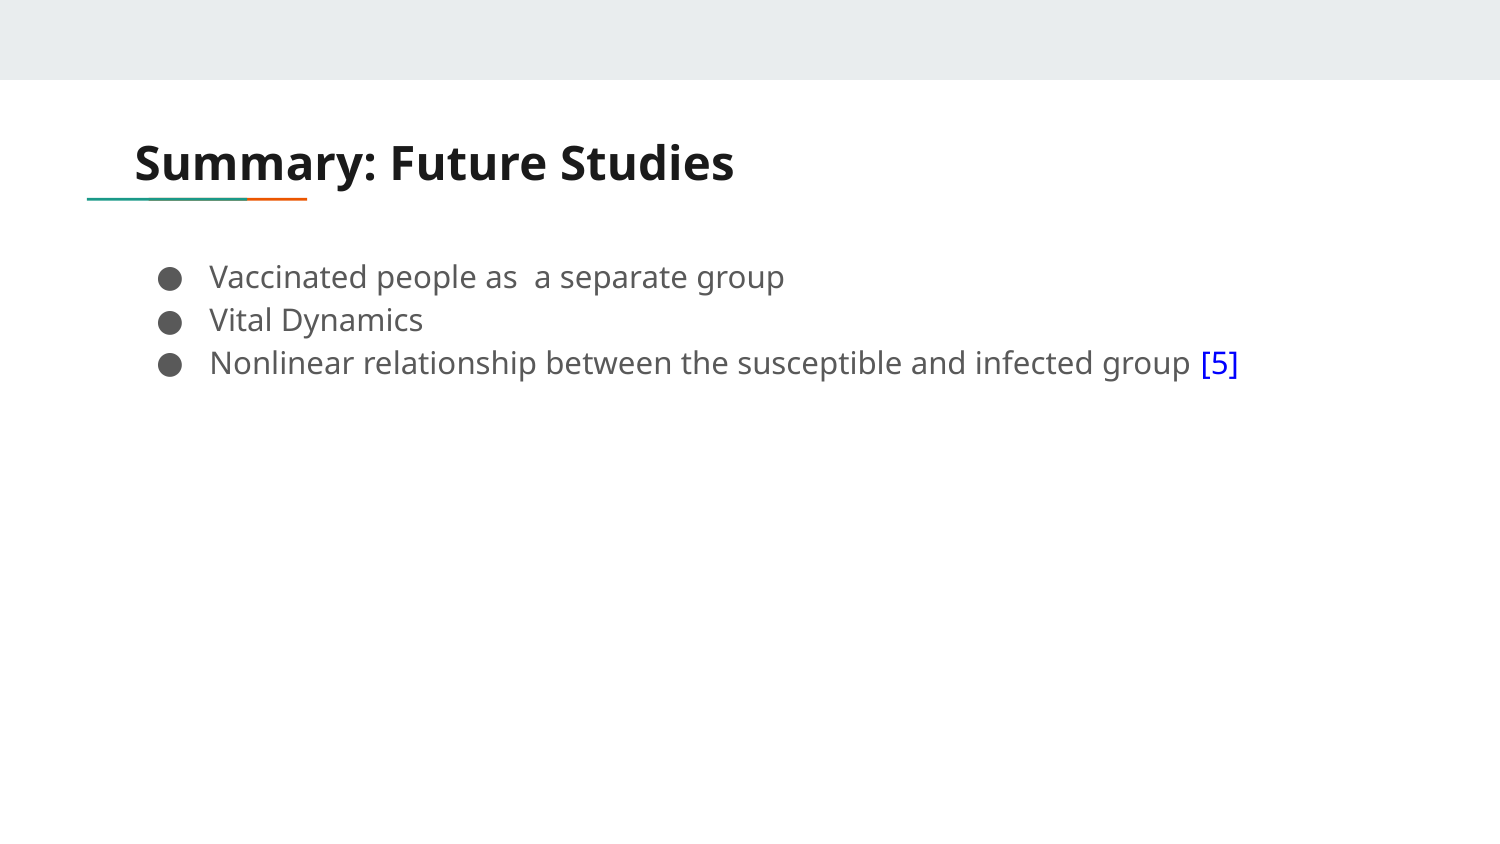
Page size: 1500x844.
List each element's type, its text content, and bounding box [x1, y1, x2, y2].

list Vaccinated people as a separate group Vital Dynamics Nonlinear relationship between the susceptible and infected group [5] [119, 236, 1381, 608]
title Summary: Future Studies [119, 117, 1381, 206]
